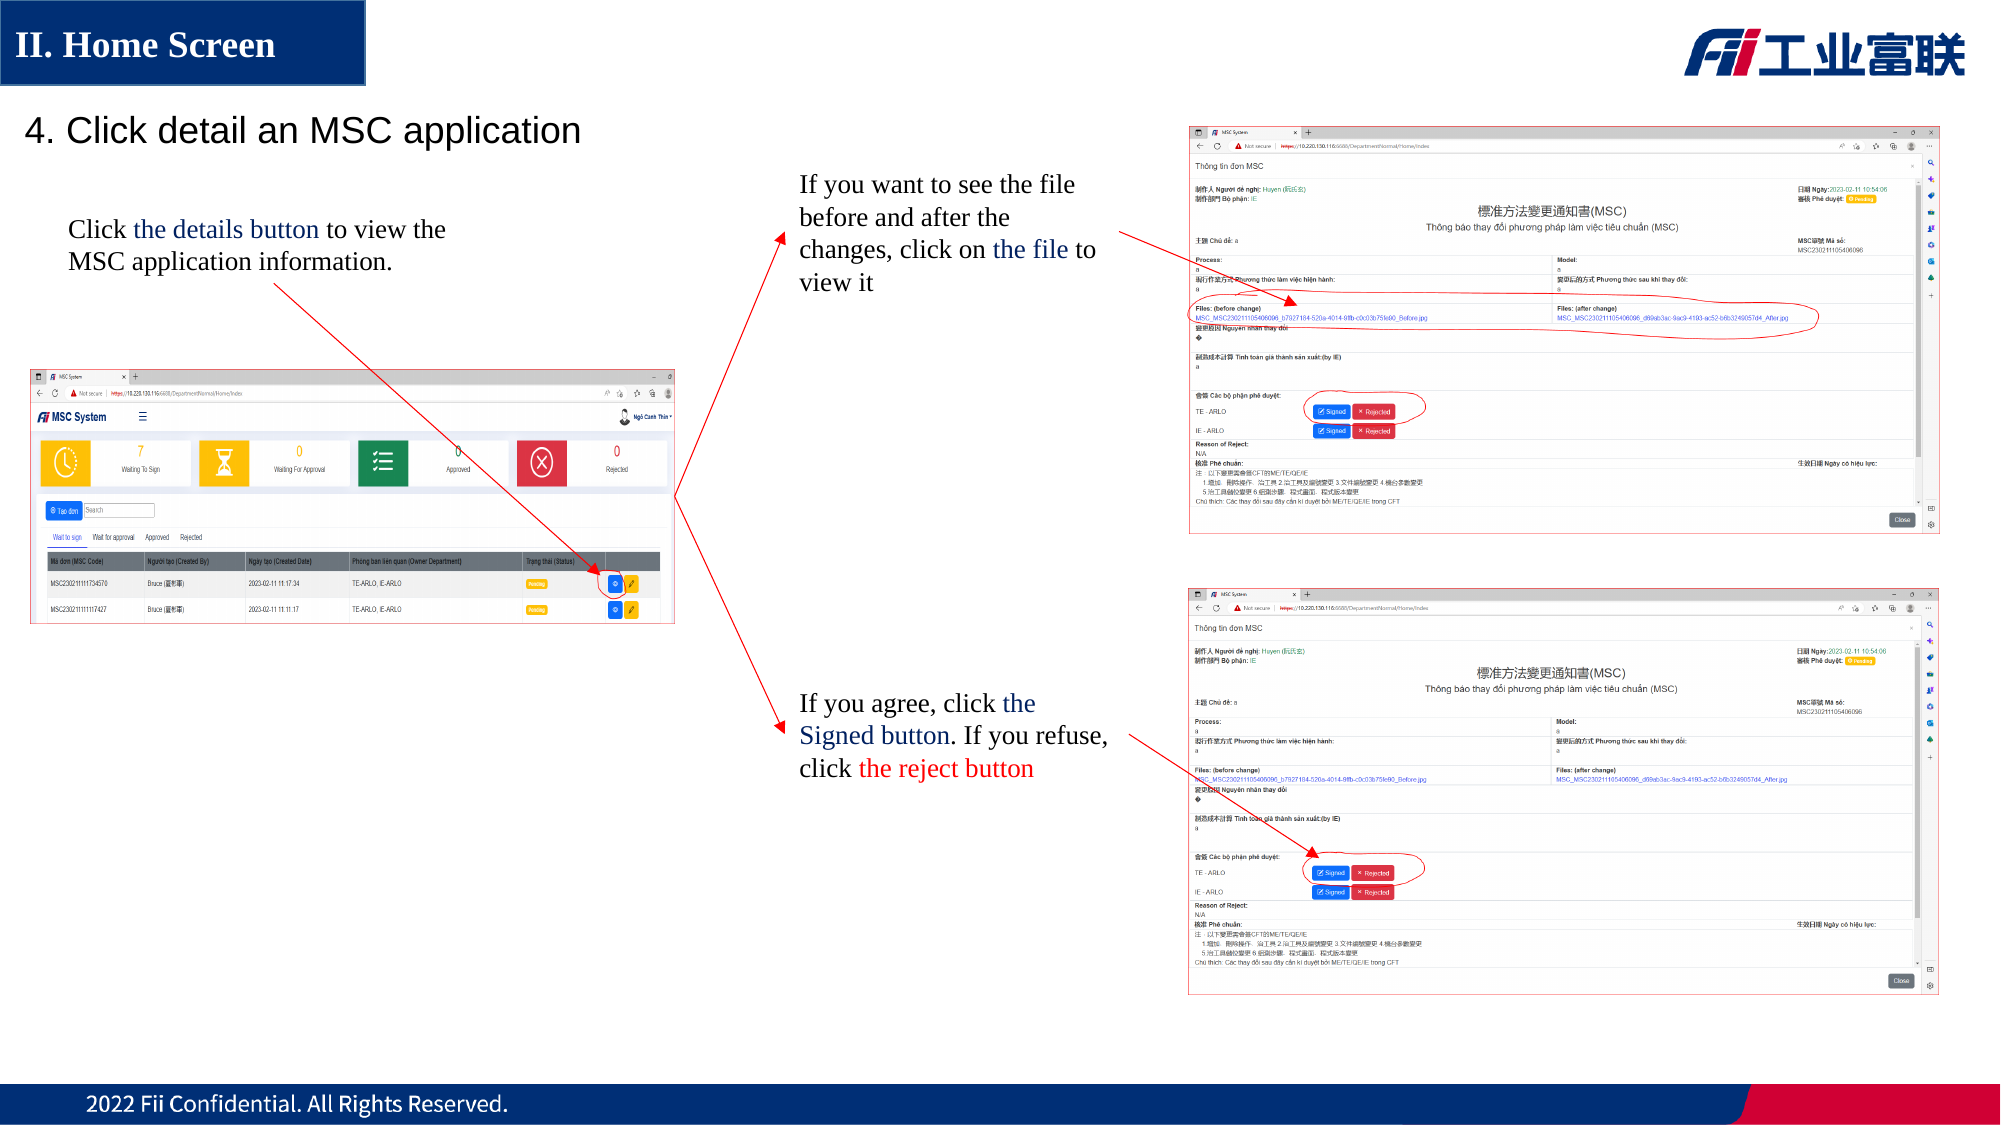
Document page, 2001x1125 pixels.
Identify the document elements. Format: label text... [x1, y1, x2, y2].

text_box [1128, 734, 1320, 859]
text_box If you agree, click the Signed button. If you refuse, click the reject button [784, 678, 1129, 791]
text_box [674, 232, 785, 496]
picture [0, 0, 2001, 1125]
text_box II. Home Screen [0, 0, 366, 86]
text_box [1119, 232, 1298, 306]
text_box 4. Click detail an MSC application [9, 98, 597, 159]
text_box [674, 496, 785, 735]
text_box If you want to see the file before and after the changes, click on the file to view it [784, 159, 1119, 304]
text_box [273, 284, 601, 576]
text_box Click the details button to view the MSC application information. [53, 203, 495, 284]
